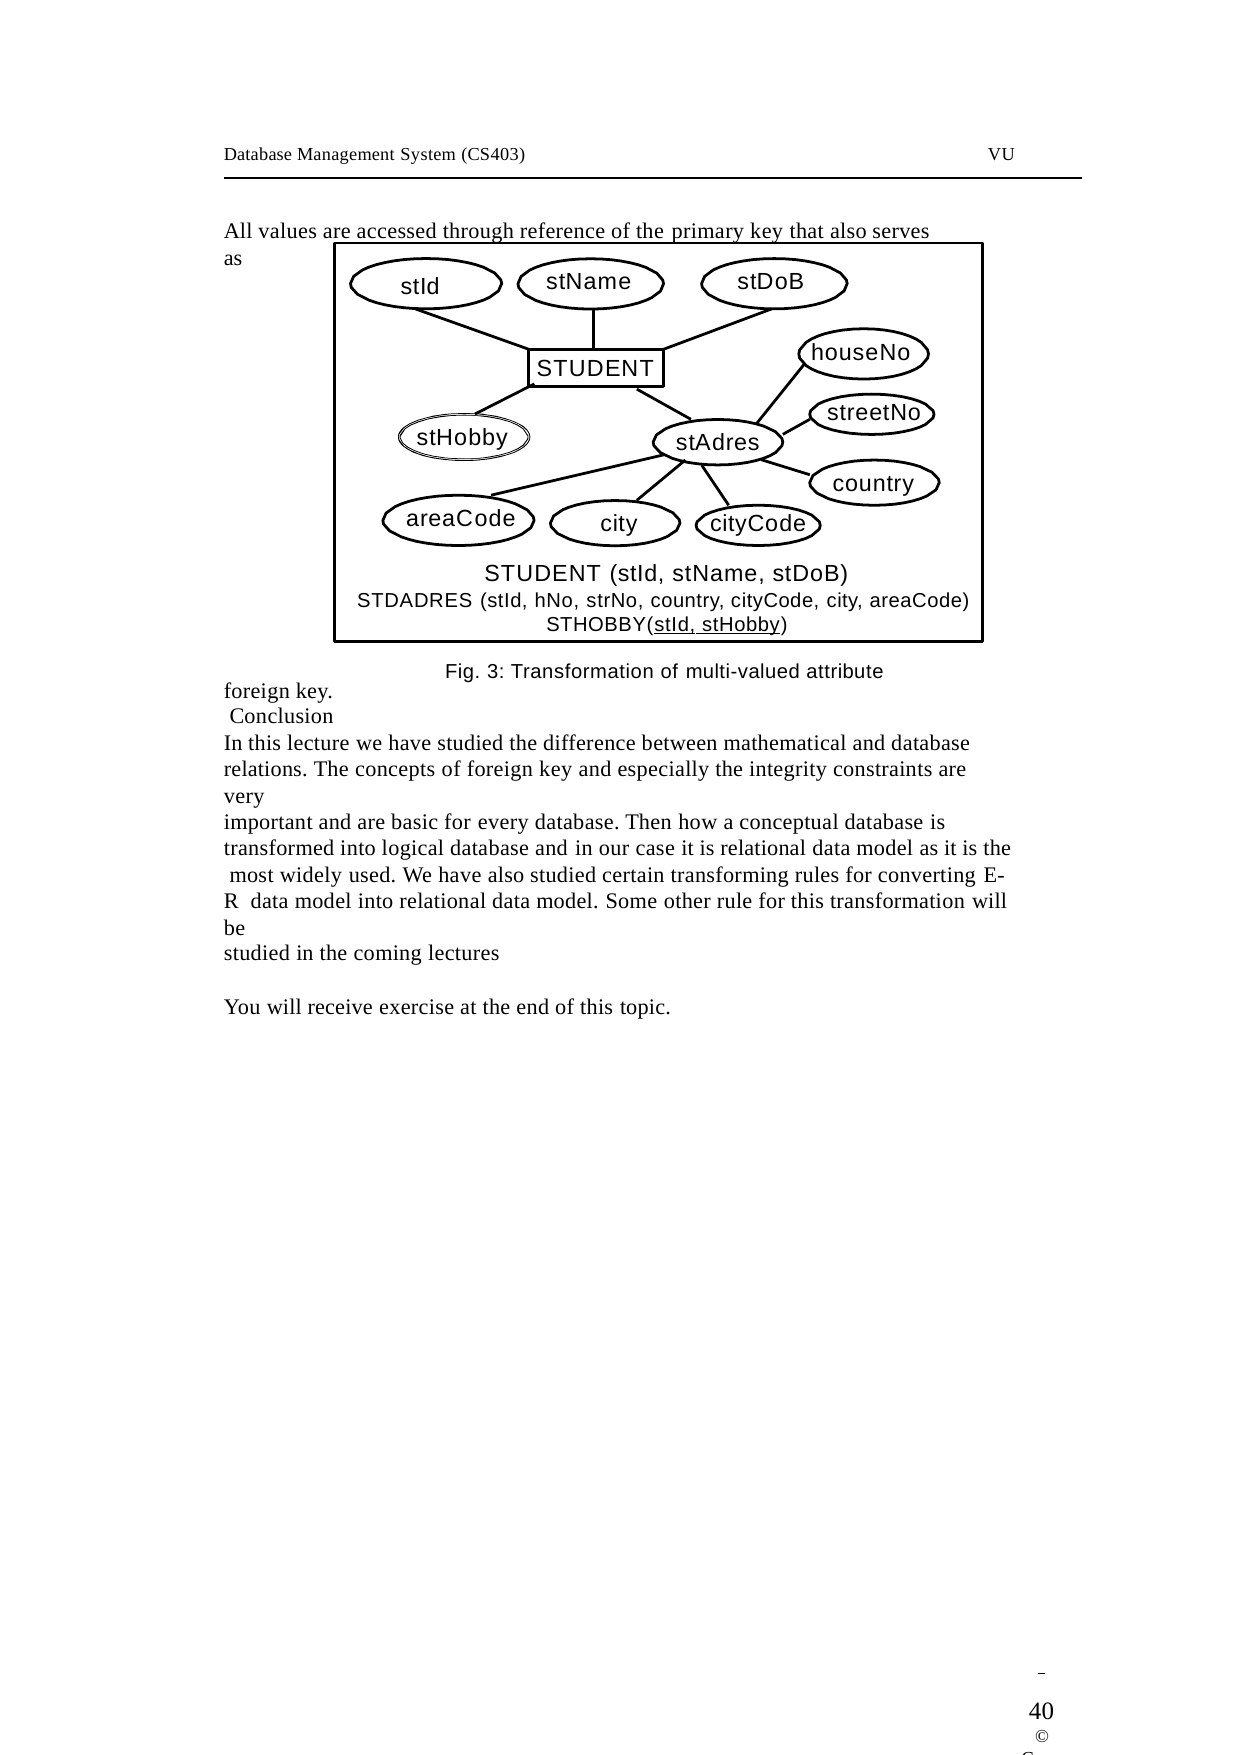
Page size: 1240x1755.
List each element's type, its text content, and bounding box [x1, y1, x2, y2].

slide_number 40 © Copyright Virtual University of Pakistan [1019, 1651, 1065, 1755]
text_box [334, 243, 983, 642]
text_box stHobby [414, 422, 512, 451]
text_box In this lecture we have studied the difference between mathematical and database relations. The concepts of foreign key and especially the integrity constraints are very important and are basic for every database. Then how a conceptual database is transformed into logical database and in our case it is relational data model as it is the most widely used. We have also studied certain transforming rules for converting E-R data model into relational data model. Some other rule for this transformation will be studied in the coming lectures You will receive exercise at the end of this topic. [221, 727, 1016, 1019]
text_box Database Management System (CS403) [221, 142, 532, 165]
text_box foreign key. Conclusion [221, 676, 337, 727]
text_box All values are accessed through reference of the primary key that also serves as [221, 216, 954, 270]
text_box VU [985, 142, 1018, 165]
text_box Fig. 3: Transformation of multi-valued attribute [443, 658, 891, 684]
text_box [398, 413, 531, 461]
